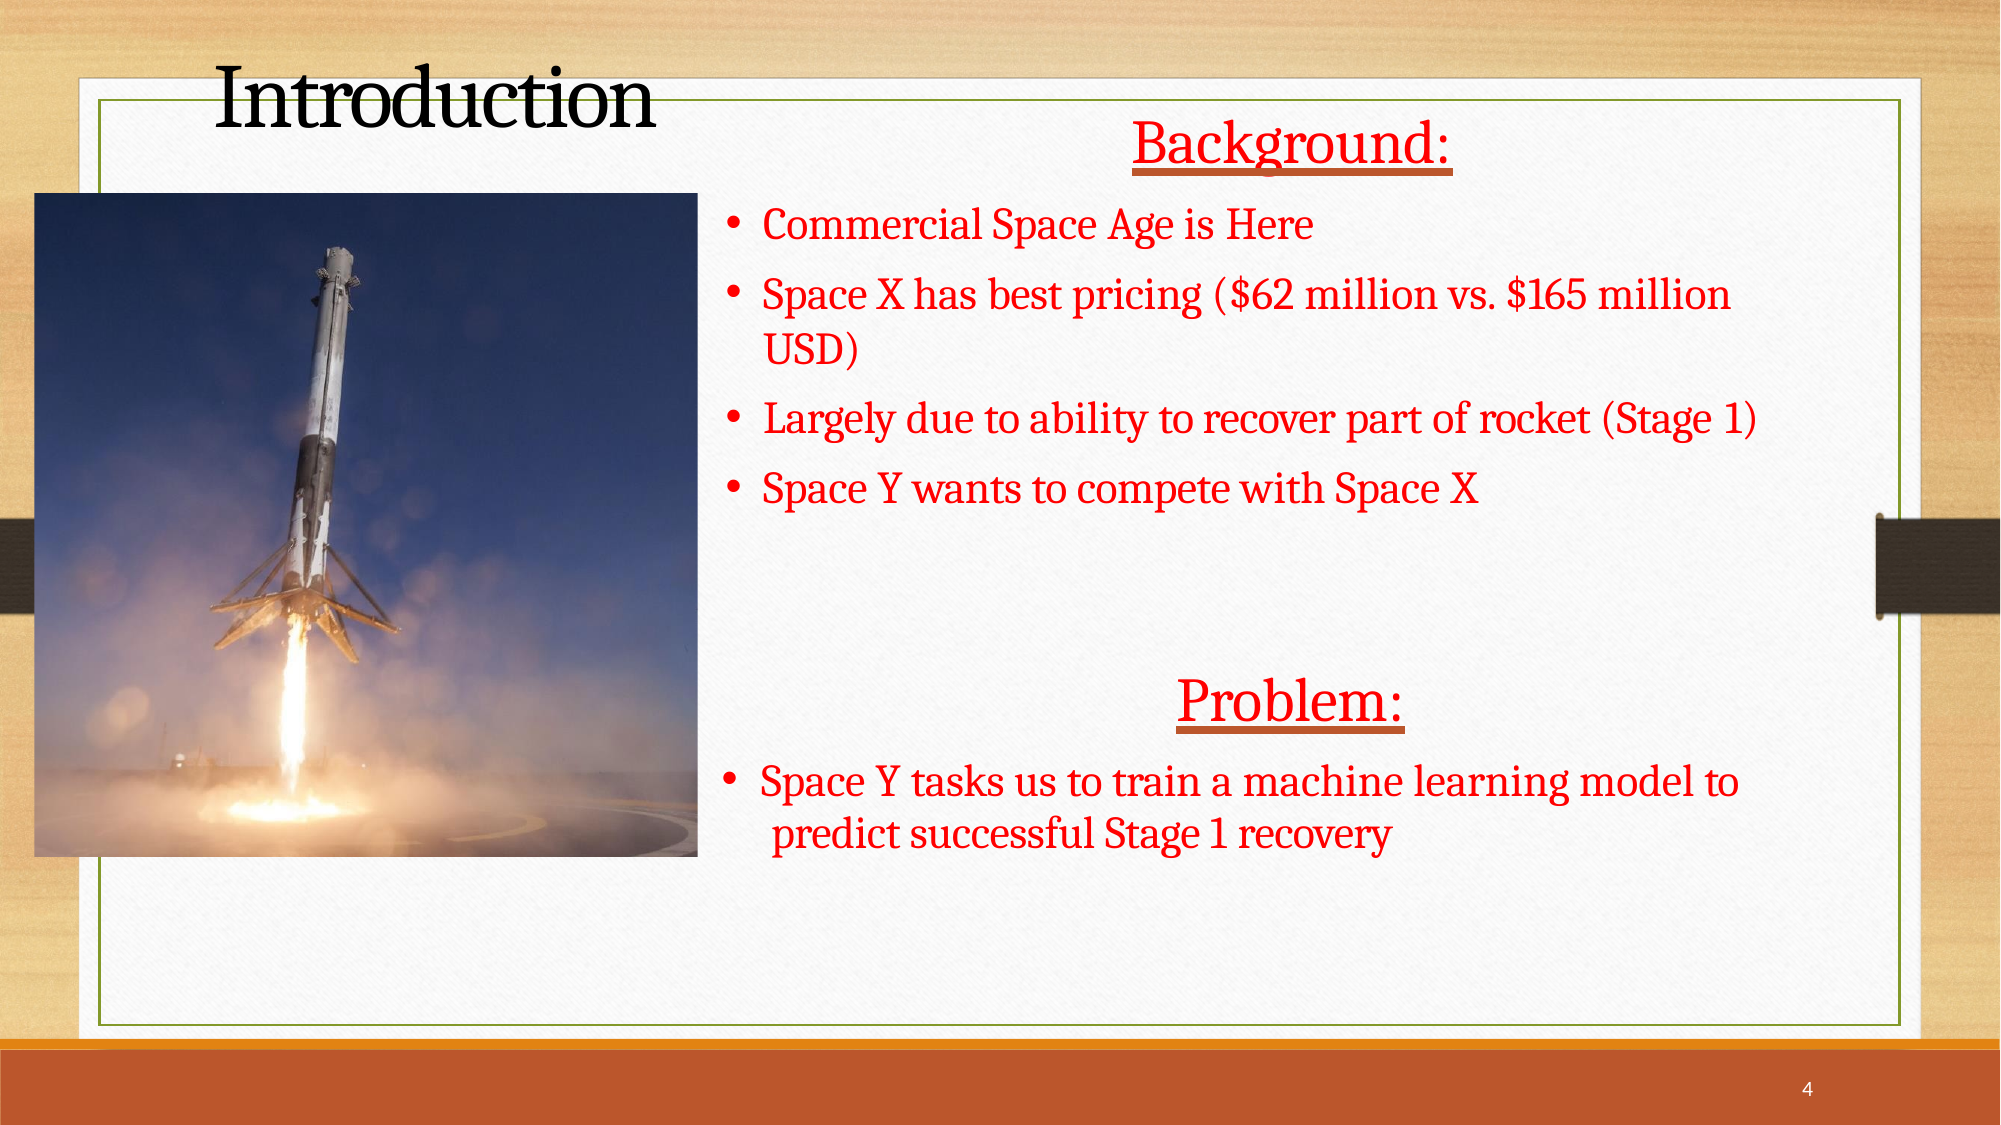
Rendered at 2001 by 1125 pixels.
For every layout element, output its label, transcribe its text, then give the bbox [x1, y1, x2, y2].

text_box Background: Commercial Space Age is Here Space X has best pricing ($62 million vs. $165 million USD) Largely due to ability to recover part of rocket (Stage 1) Space Y wants to compete with Space X Problem: Space Y tasks us to train a machine learning model to predict successful Stage 1 recovery [721, 74, 1836, 858]
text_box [0, 1038, 2000, 1125]
title Introduction [172, 0, 698, 185]
picture [0, 0, 2001, 1125]
text_box [34, 193, 698, 857]
